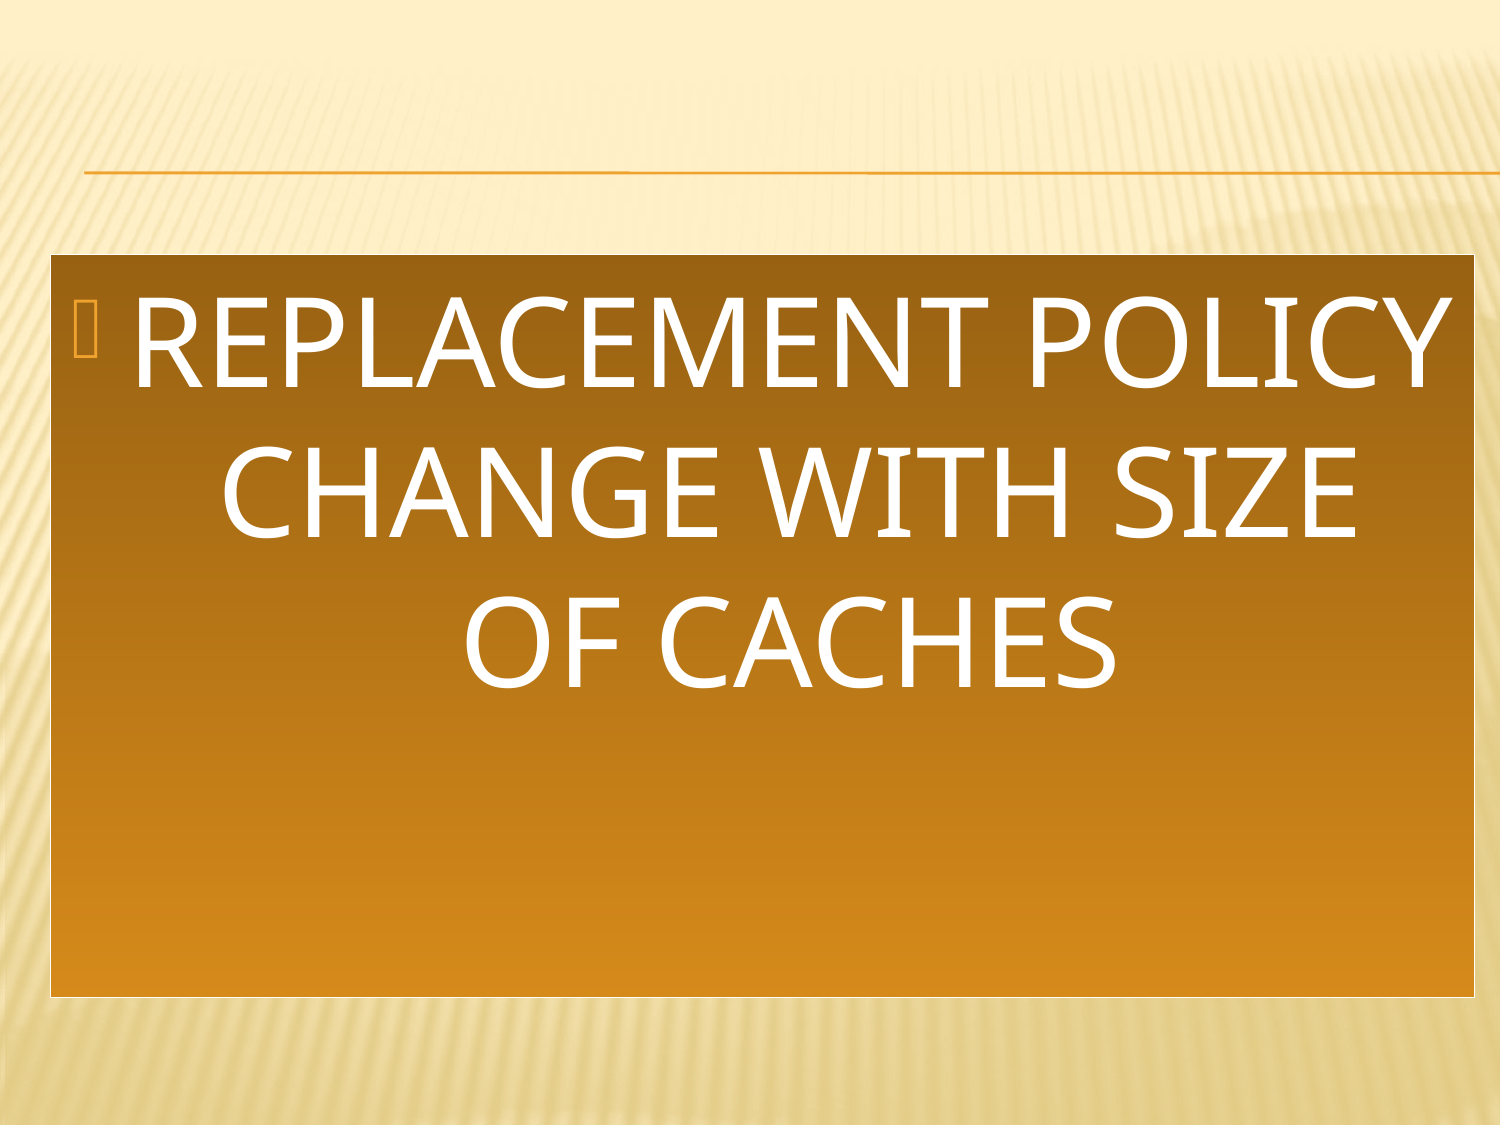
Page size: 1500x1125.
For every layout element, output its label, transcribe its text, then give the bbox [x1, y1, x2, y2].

list REPLACEMENT POLICY CHANGE WITH SIZE OF CACHES [50, 254, 1475, 998]
